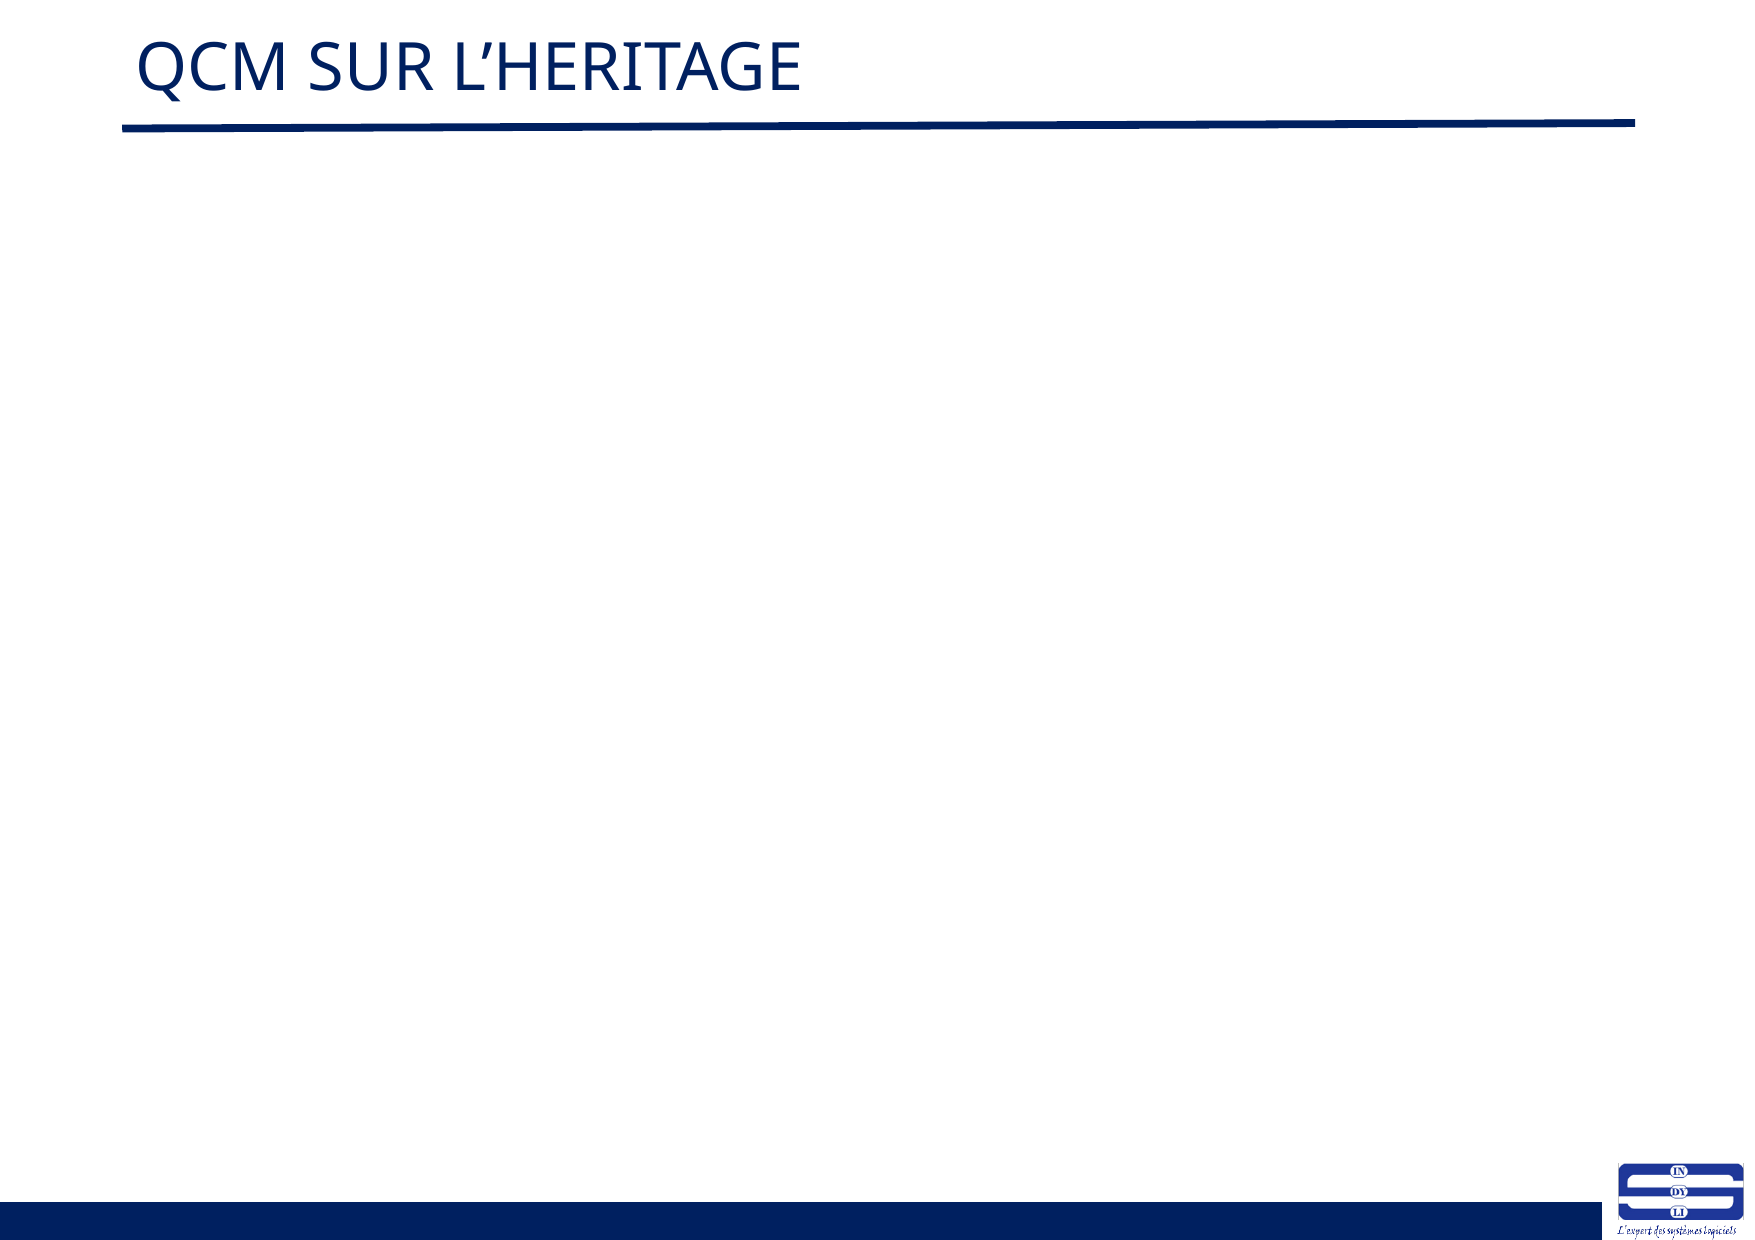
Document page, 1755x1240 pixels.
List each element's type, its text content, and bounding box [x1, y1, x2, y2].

title QCM SUR L’HERITAGE [120, 24, 1634, 113]
picture [1610, 1163, 1755, 1240]
